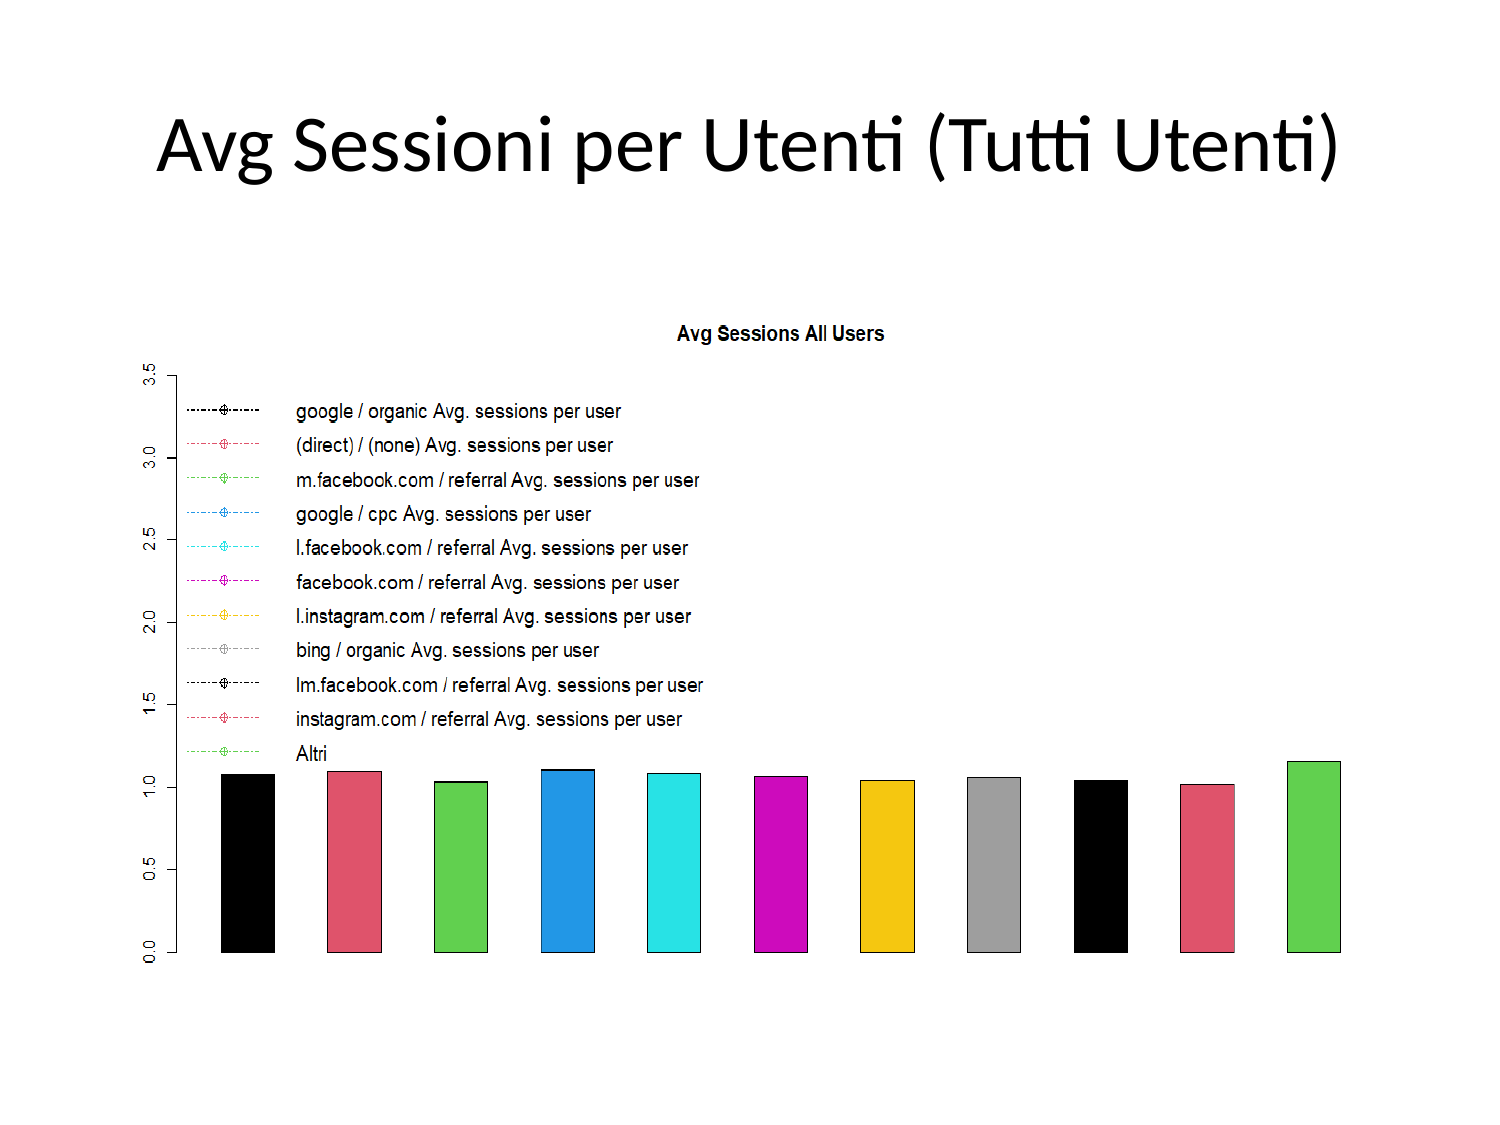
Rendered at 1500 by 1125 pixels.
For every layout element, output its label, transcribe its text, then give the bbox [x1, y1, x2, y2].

title Avg Sessioni per Utenti (Tutti Utenti) [75, 45, 1425, 233]
picture [100, 290, 1424, 1059]
